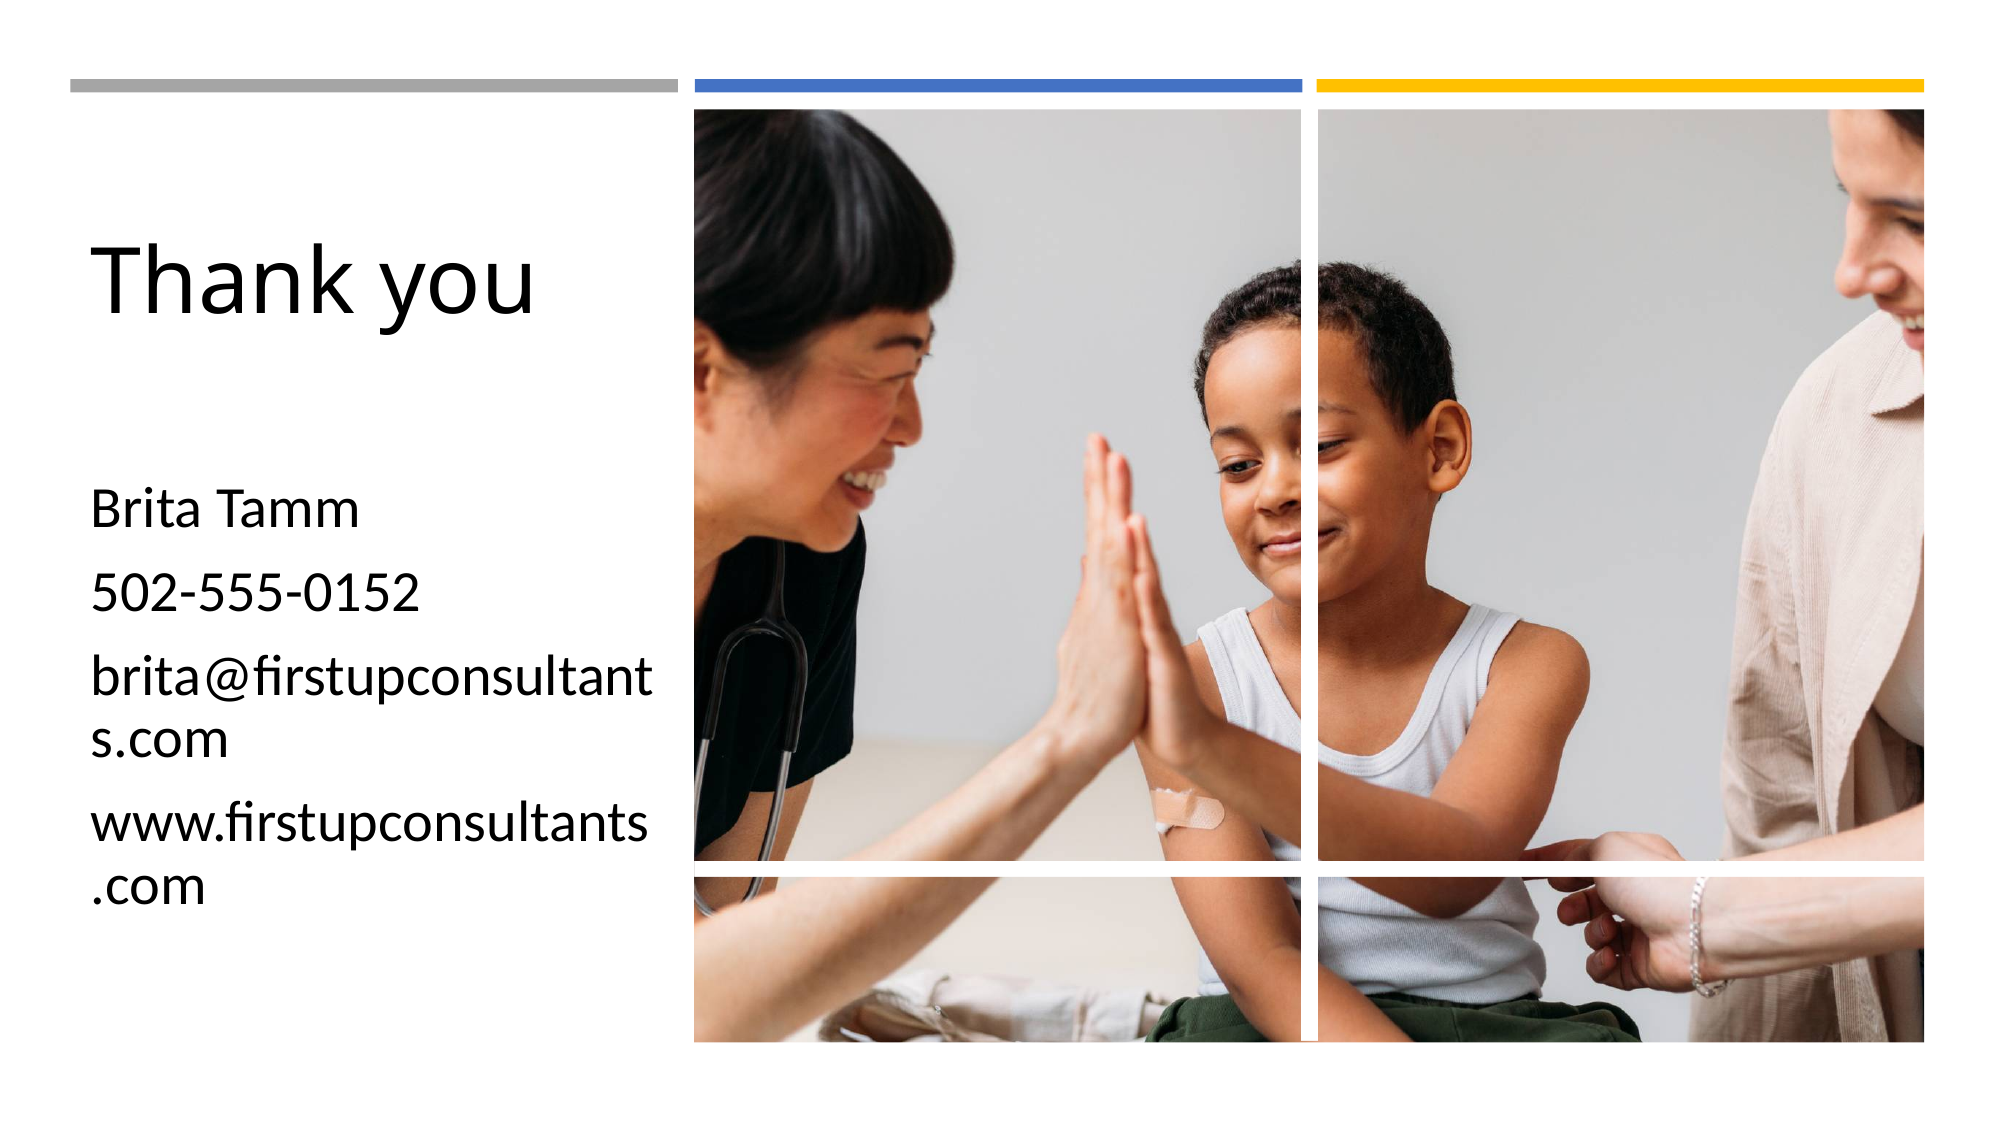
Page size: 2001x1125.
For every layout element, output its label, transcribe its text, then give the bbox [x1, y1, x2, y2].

picture [694, 109, 1925, 1043]
list Brita Tamm 502-555-0152 brita@firstupconsultants.com www.firstupconsultants.com [75, 469, 679, 1043]
title Thank you [75, 109, 679, 459]
